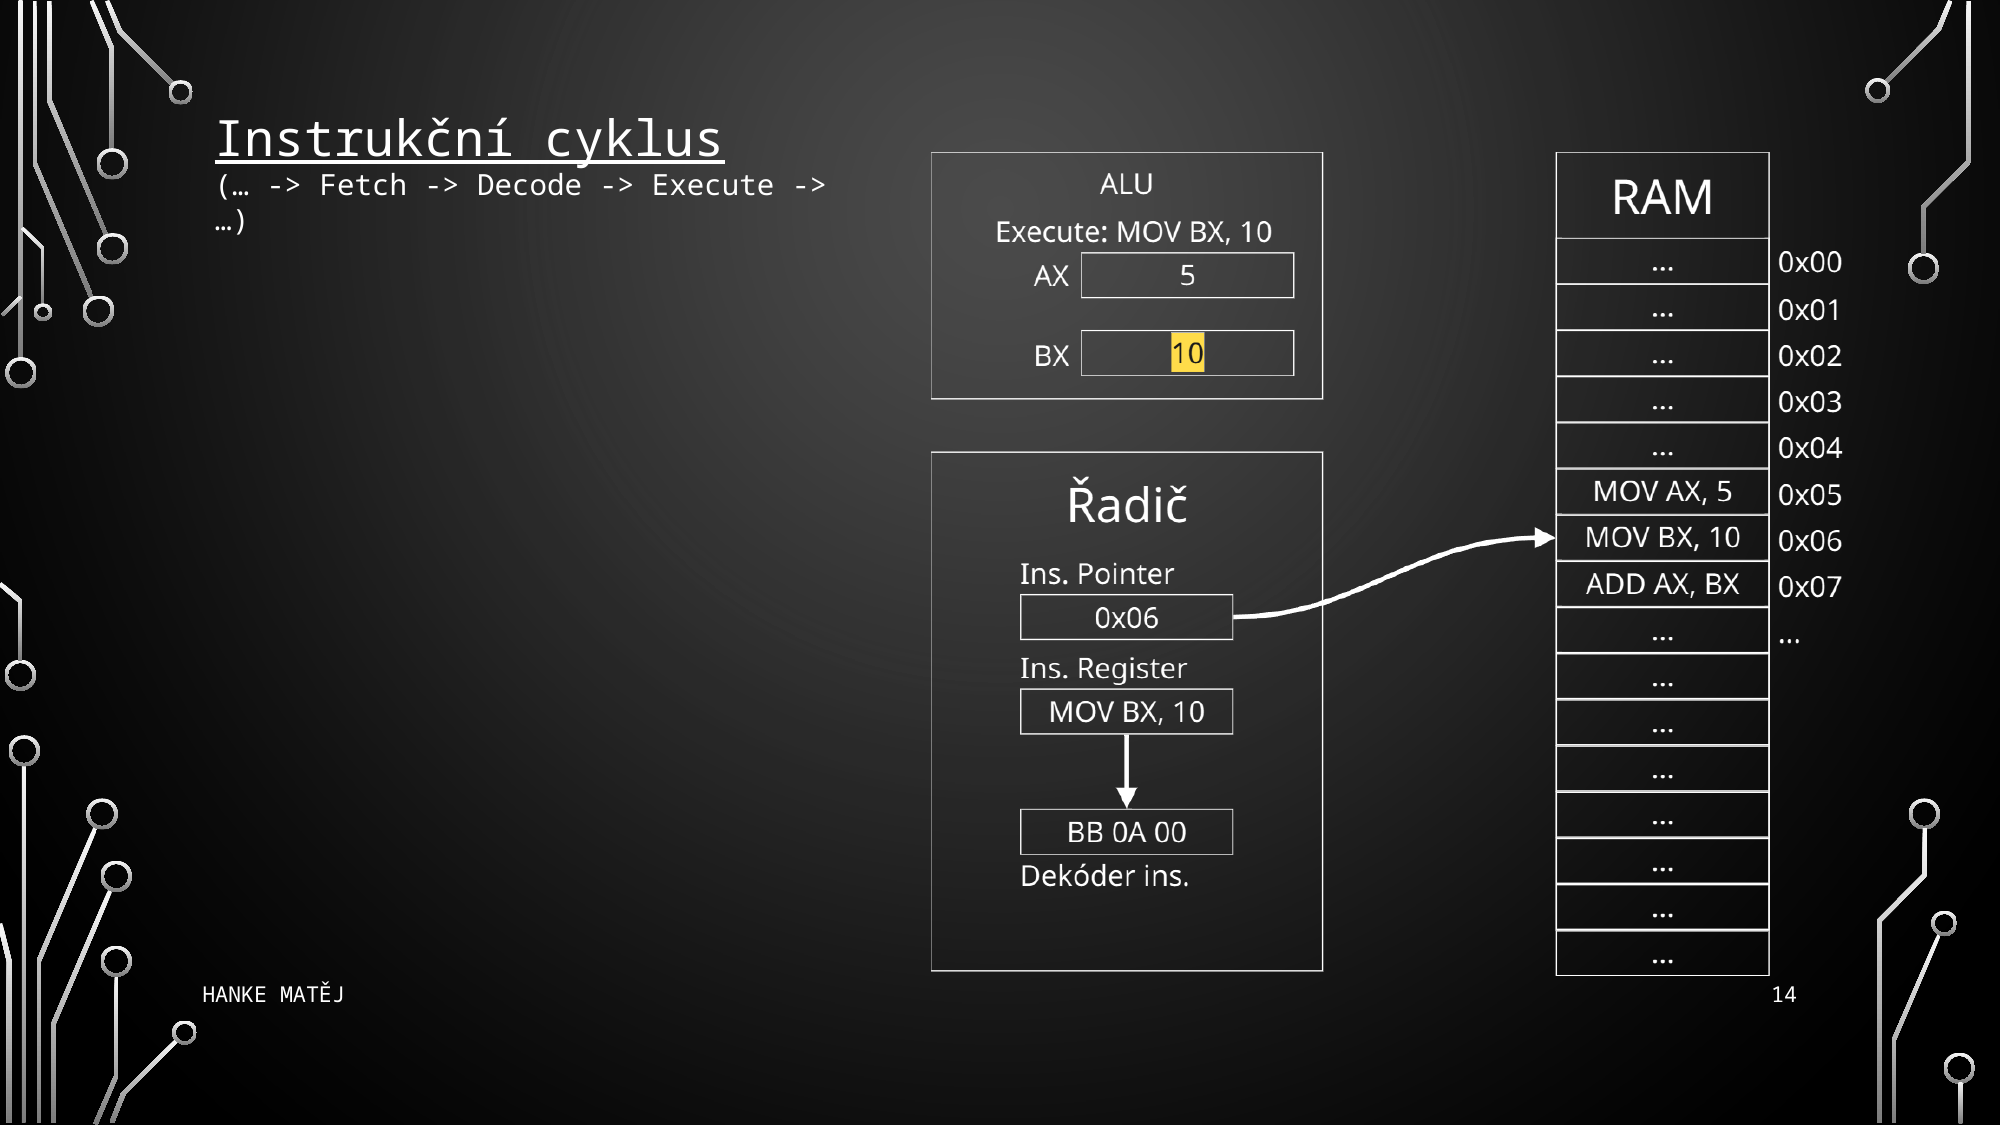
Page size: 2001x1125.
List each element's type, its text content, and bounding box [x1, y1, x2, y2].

footer Hanke Matěj [187, 965, 1211, 1025]
picture [931, 146, 1856, 979]
text_box Instrukční cyklus (… -> Fetch -> Decode -> Execute -> …) [199, 98, 850, 244]
slide_number 14 [1685, 979, 1813, 1025]
